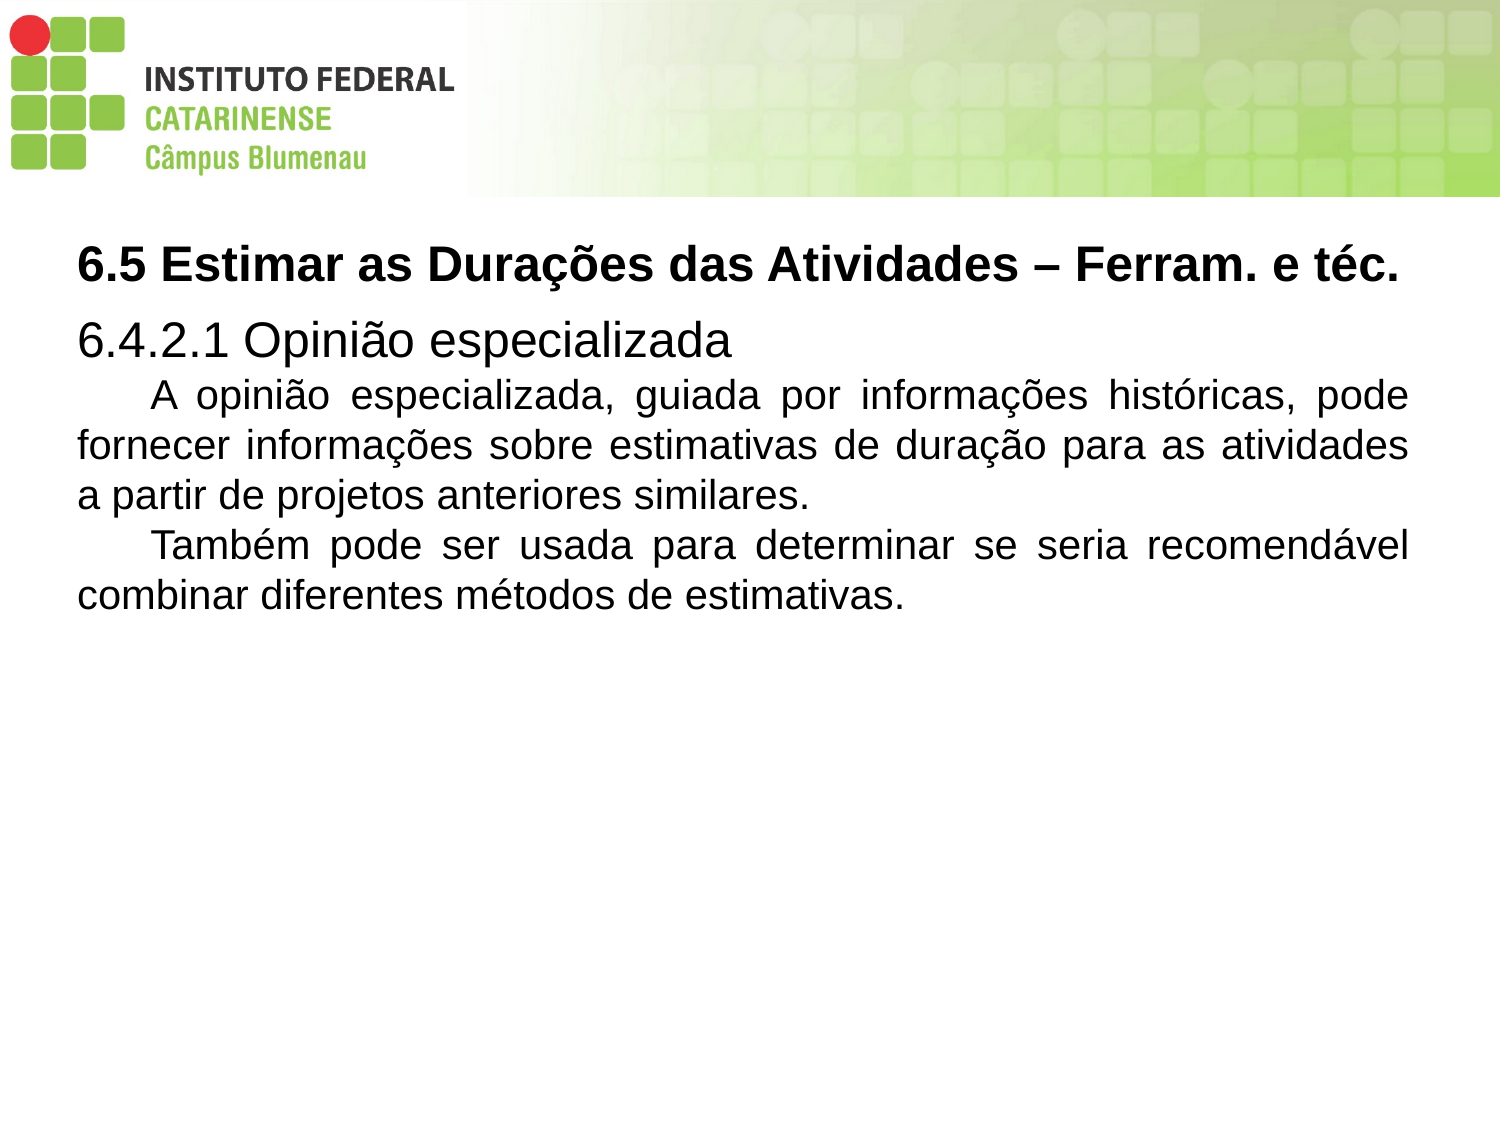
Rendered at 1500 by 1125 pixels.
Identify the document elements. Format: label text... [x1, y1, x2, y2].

picture [0, 0, 1500, 197]
text_box 6.5 Estimar as Durações das Atividades – Ferram. e téc. [62, 224, 699, 300]
text_box 6.4.2.1 Opinião especializada A opinião especializada, guiada por informações históricas, pode fornecer informações sobre estimativas de duração para as atividades a partir de projetos anteriores similares. Também pode ser usada para determinar se seria recomendável combinar diferentes métodos de estimativas. [62, 299, 1425, 625]
